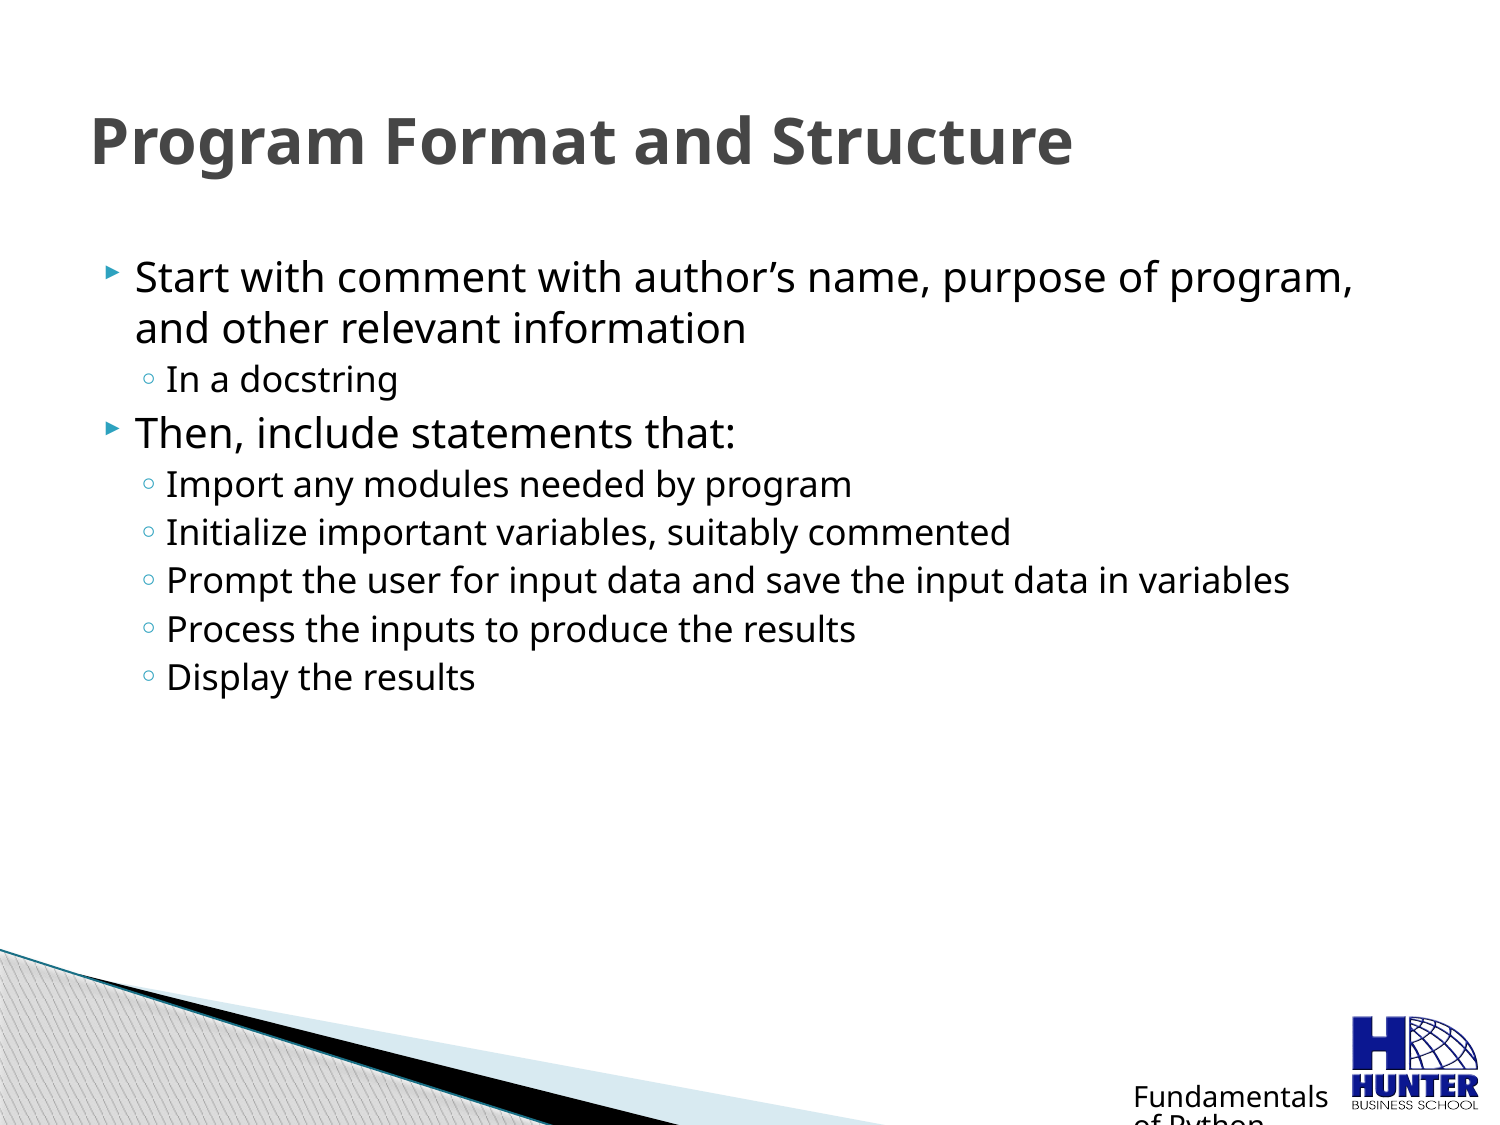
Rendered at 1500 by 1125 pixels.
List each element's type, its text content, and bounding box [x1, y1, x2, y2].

footer Fundamentals of Python [1118, 1065, 1352, 1125]
title Program Format and Structure [75, 45, 1425, 233]
list Start with comment with author’s name, purpose of program, and other relevant information In a docstring Then, include statements that: Import any modules needed by program Initialize important variables, suitably commented Prompt the user for input data and save the input data in variables Process the inputs to produce the results Display the results [75, 243, 1425, 986]
picture [1352, 1016, 1479, 1111]
